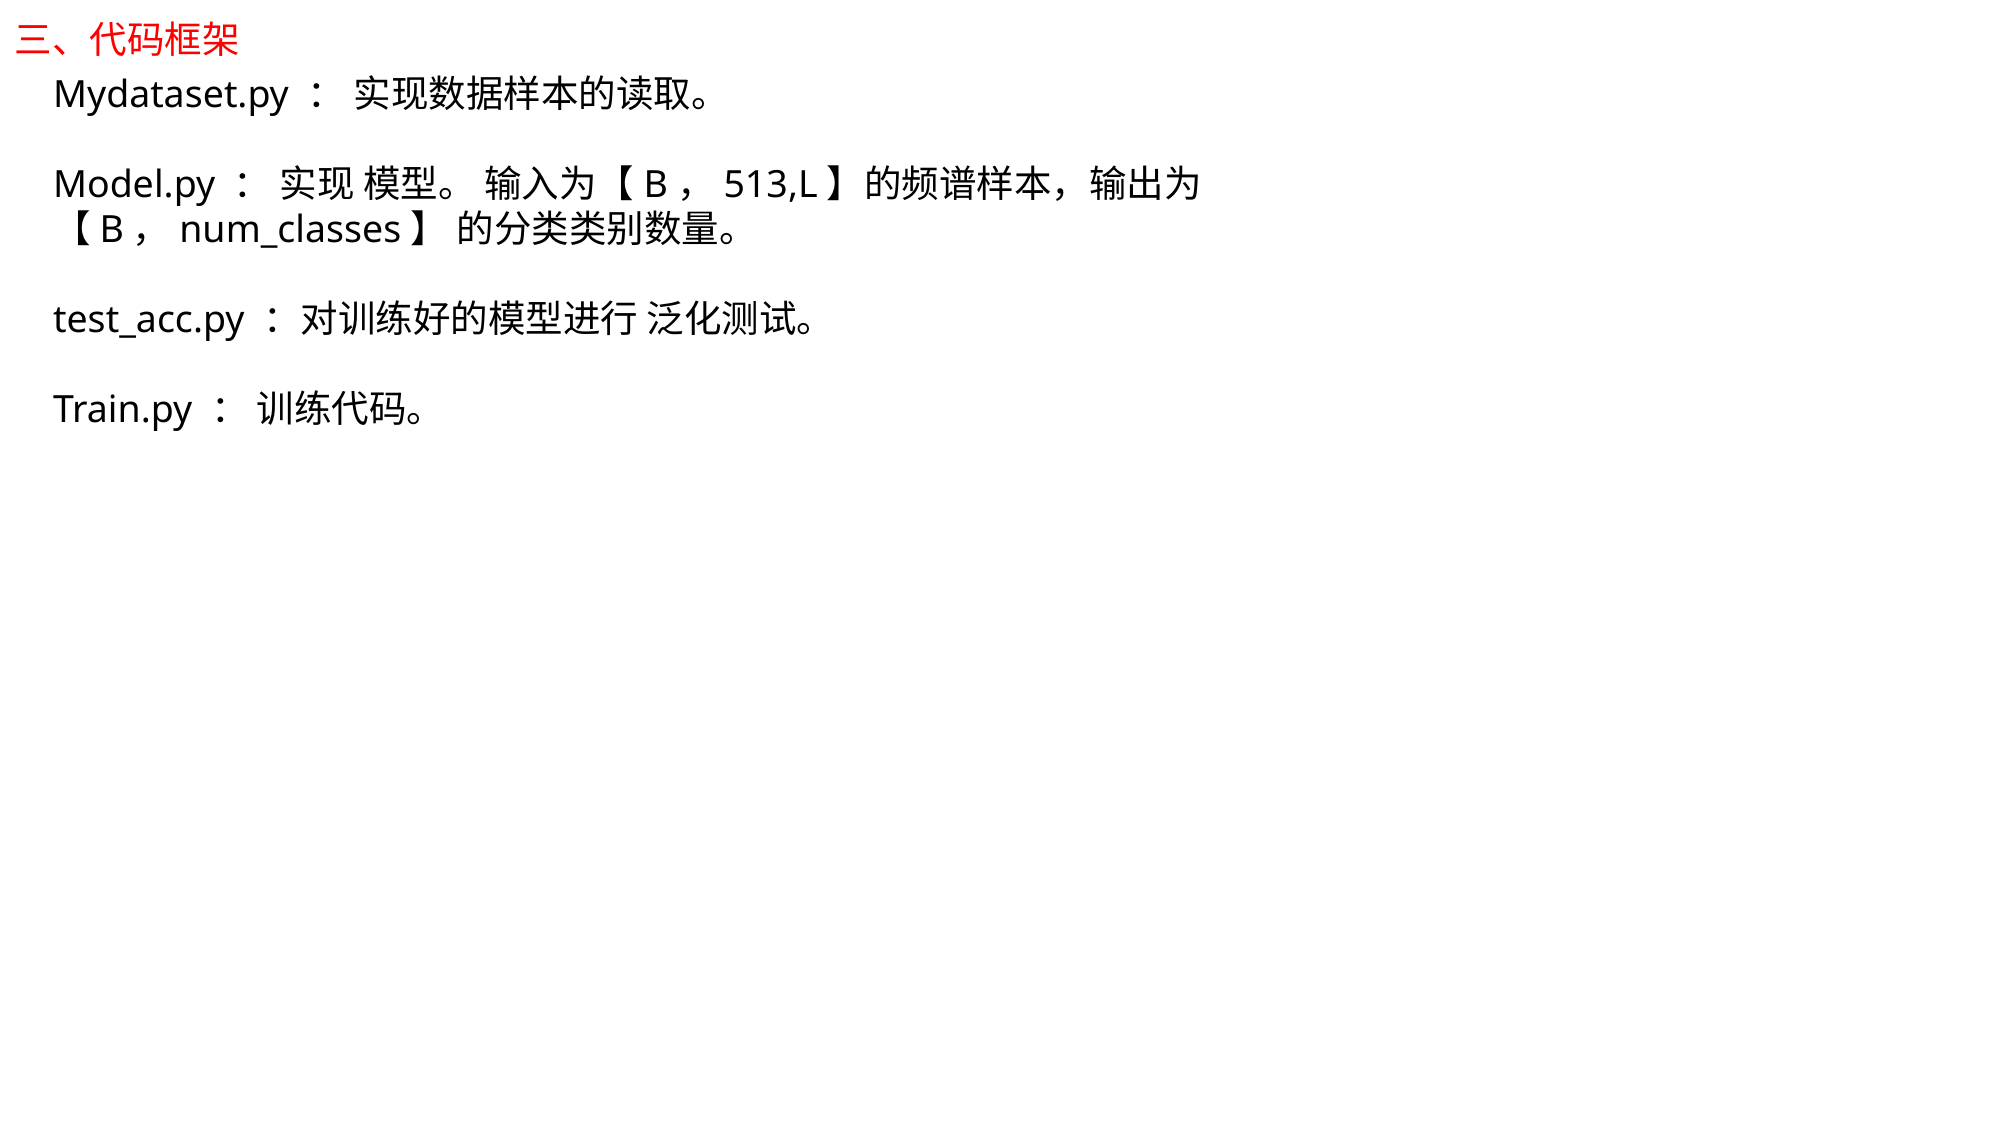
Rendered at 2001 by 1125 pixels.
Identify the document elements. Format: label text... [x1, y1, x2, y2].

text_box 三、代码框架 [0, 8, 1001, 69]
text_box Mydataset.py ： 实现数据样本的读取。 Model.py ： 实现 模型。 输入为【B，513,L】的频谱样本，输出为【B，num_classes】 的分类类别数量。 test_acc.py ：对训练好的模型进行 泛化测试。 Train.py ： 训练代码。 [38, 18, 1405, 483]
